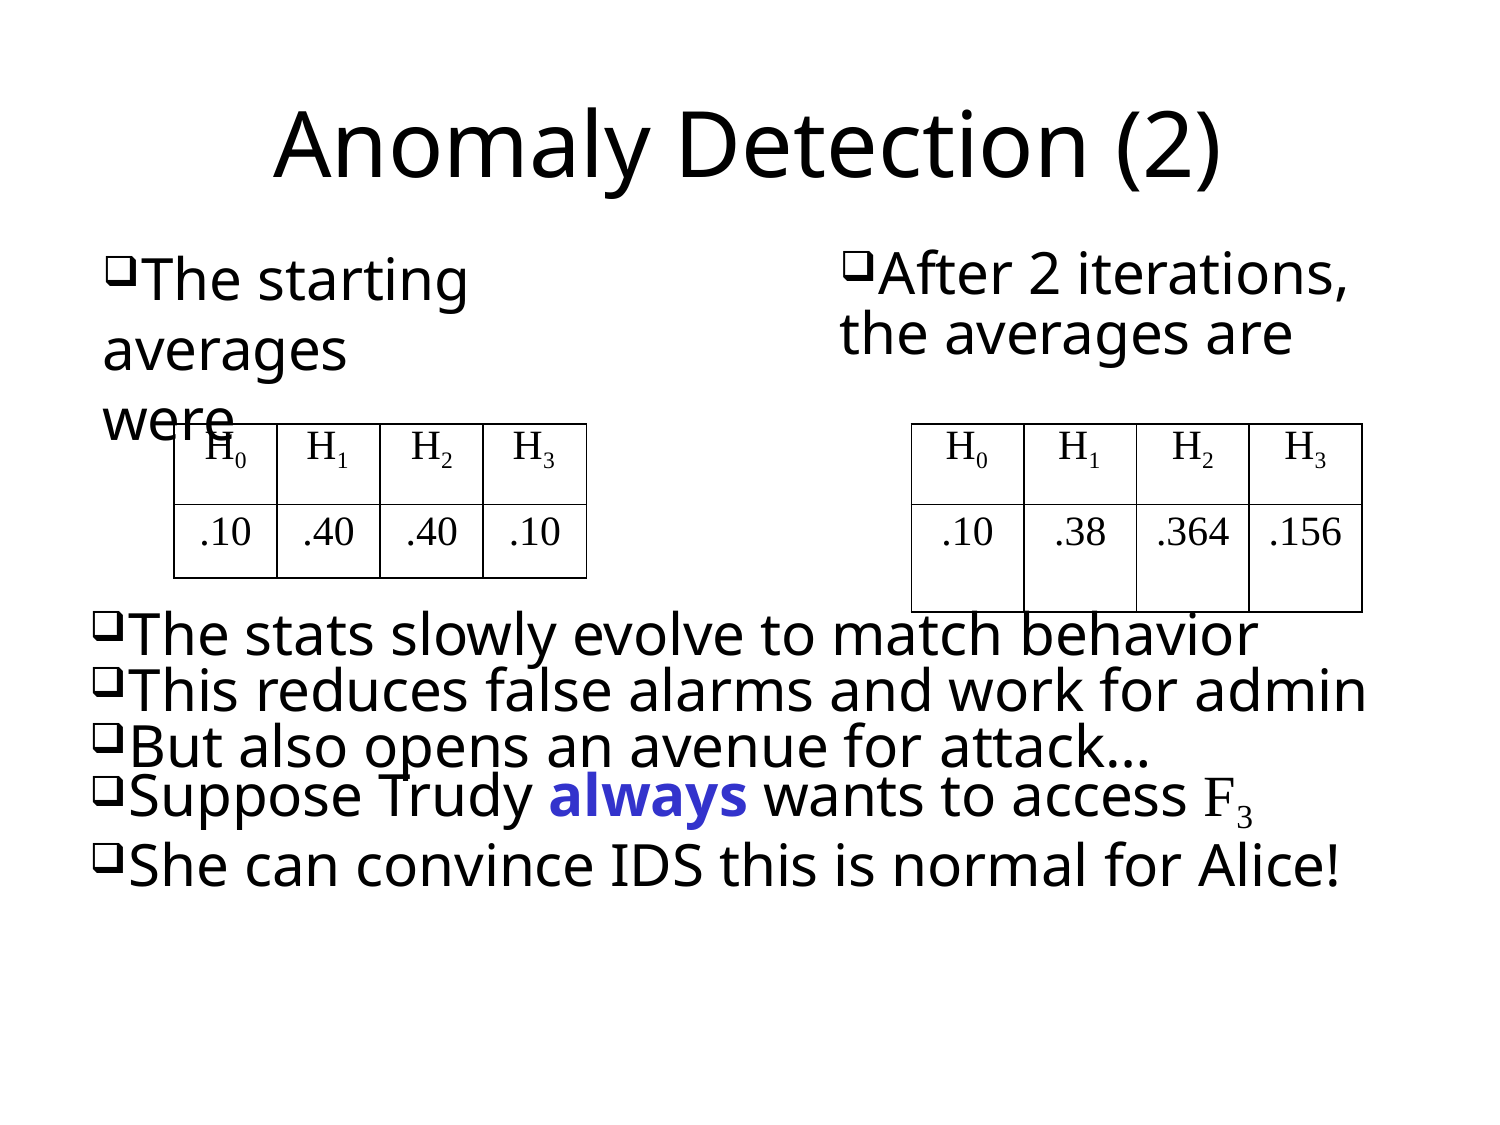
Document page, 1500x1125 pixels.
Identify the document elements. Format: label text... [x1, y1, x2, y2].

table_cell .10 [484, 505, 586, 577]
text_box averages were [100, 310, 494, 453]
table_header H2 [1137, 425, 1248, 504]
table_cell .40 [278, 505, 379, 577]
table_header H0 [912, 425, 1023, 504]
table_cell .10 [175, 505, 276, 577]
table_cell .10 [912, 505, 1023, 611]
table_header H3 [484, 425, 586, 504]
table_header H3 [1250, 425, 1361, 504]
table_cell .38 [1025, 505, 1136, 611]
table_cell .156 [1250, 505, 1361, 611]
table_header H1 [278, 425, 379, 504]
text_box the averages are [837, 294, 1300, 367]
text_box The starting [100, 239, 486, 310]
table_cell .40 [381, 505, 482, 577]
table_cell .364 [1137, 505, 1248, 611]
text_box After 2 iterations, [837, 234, 1395, 307]
title Anomaly Detection (2) [271, 44, 1229, 235]
table_header H1 [1025, 425, 1136, 504]
text_box The stats slowly evolve to match behavior This reduces false alarms and work for admin But also opens an avenue for attack… Suppose Trudy always wants to access F3 She can convince IDS this is normal for Alice! [79, 602, 1381, 899]
table_header H2 [381, 425, 482, 504]
table_header H0 [175, 425, 276, 504]
